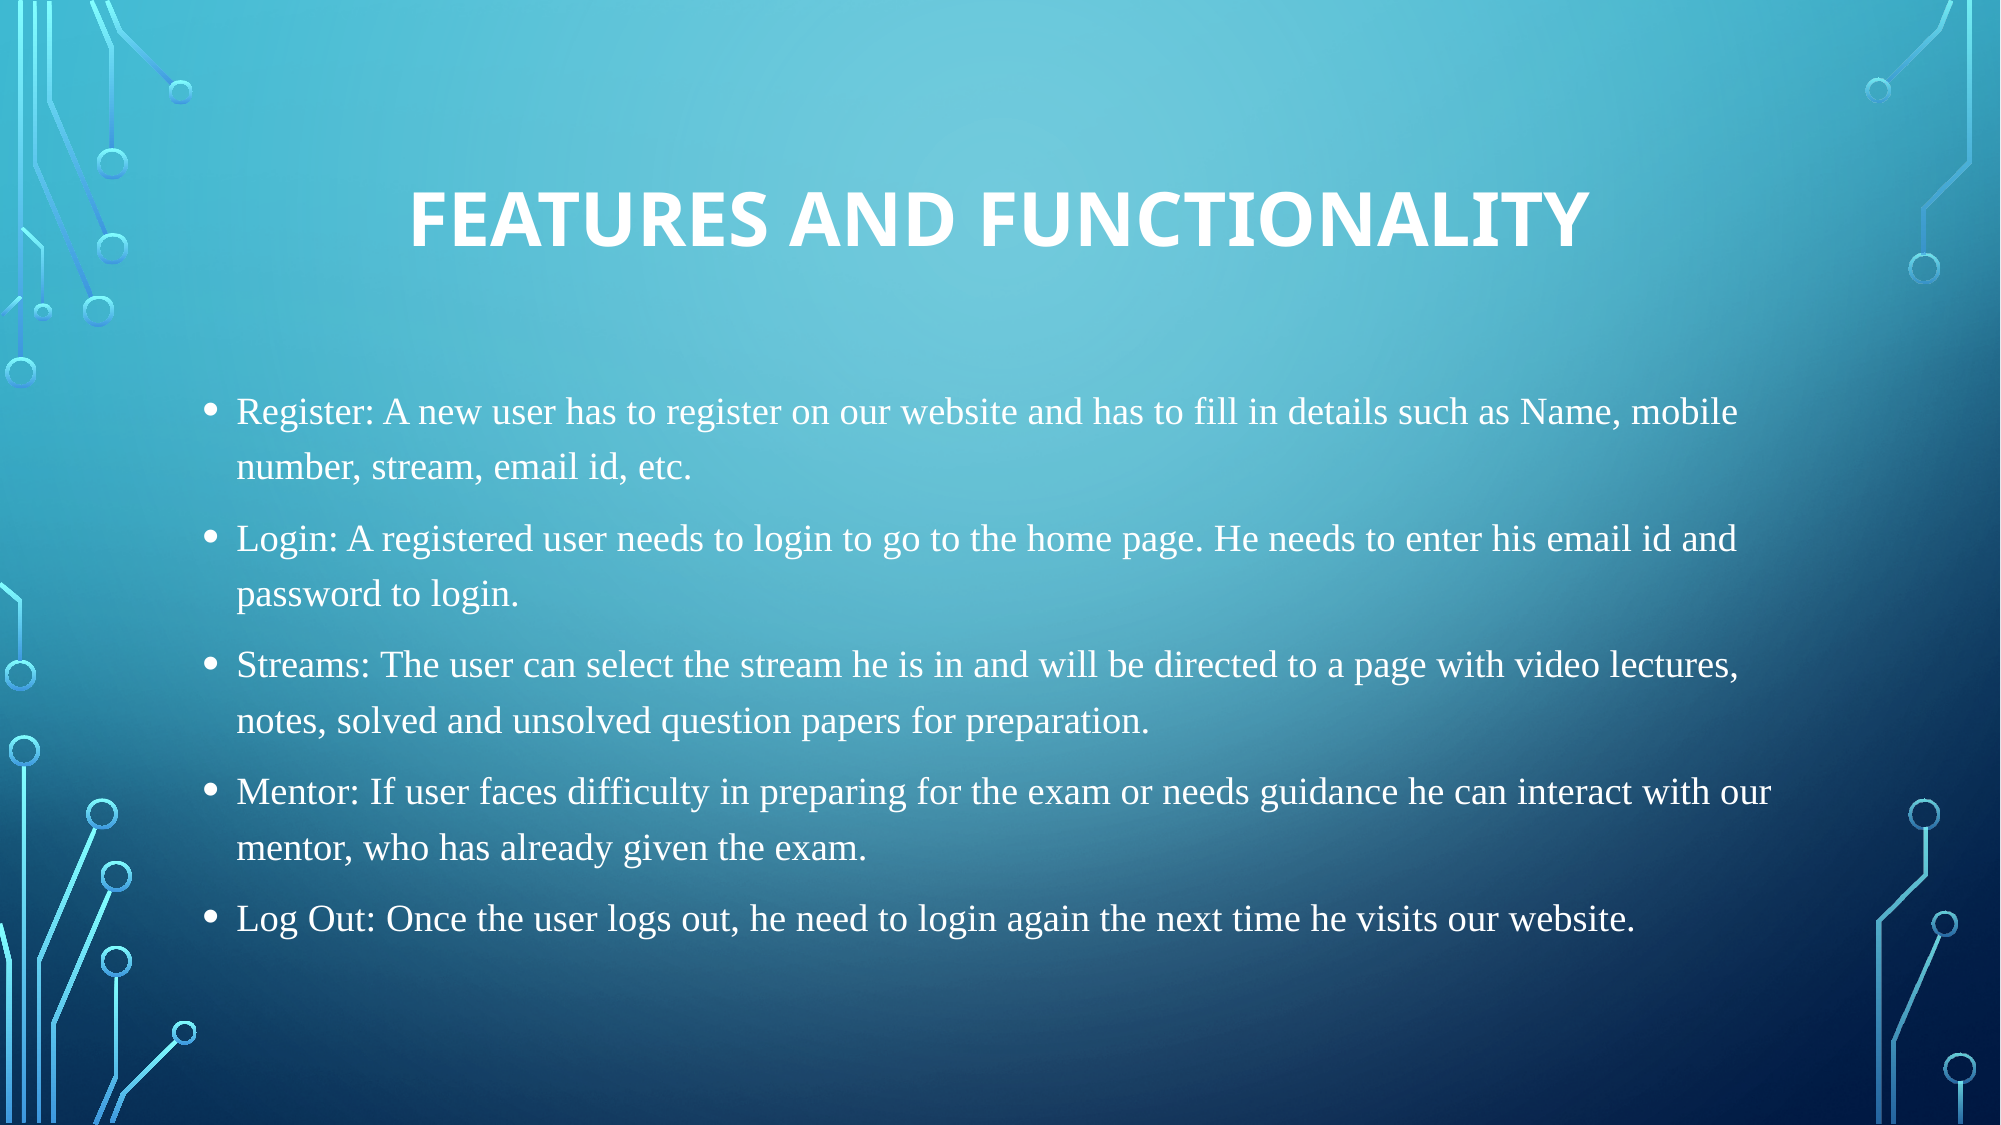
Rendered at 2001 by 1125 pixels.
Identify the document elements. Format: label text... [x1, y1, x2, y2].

list Register: A new user has to register on our website and has to fill in details such as Name, mobile number, stream, email id, etc. Login: A registered user needs to login to go to the home page. He needs to enter his email id and password to login. Streams: The user can select the stream he is in and will be directed to a page with video lectures, notes, solved and unsolved question papers for preparation. Mentor: If user faces difficulty in preparing for the exam or needs guidance he can interact with our mentor, who has already given the exam. Log Out: Once the user logs out, he need to login again the next time he visits our website. [187, 369, 1813, 950]
title Features and functionality [187, 101, 1813, 344]
